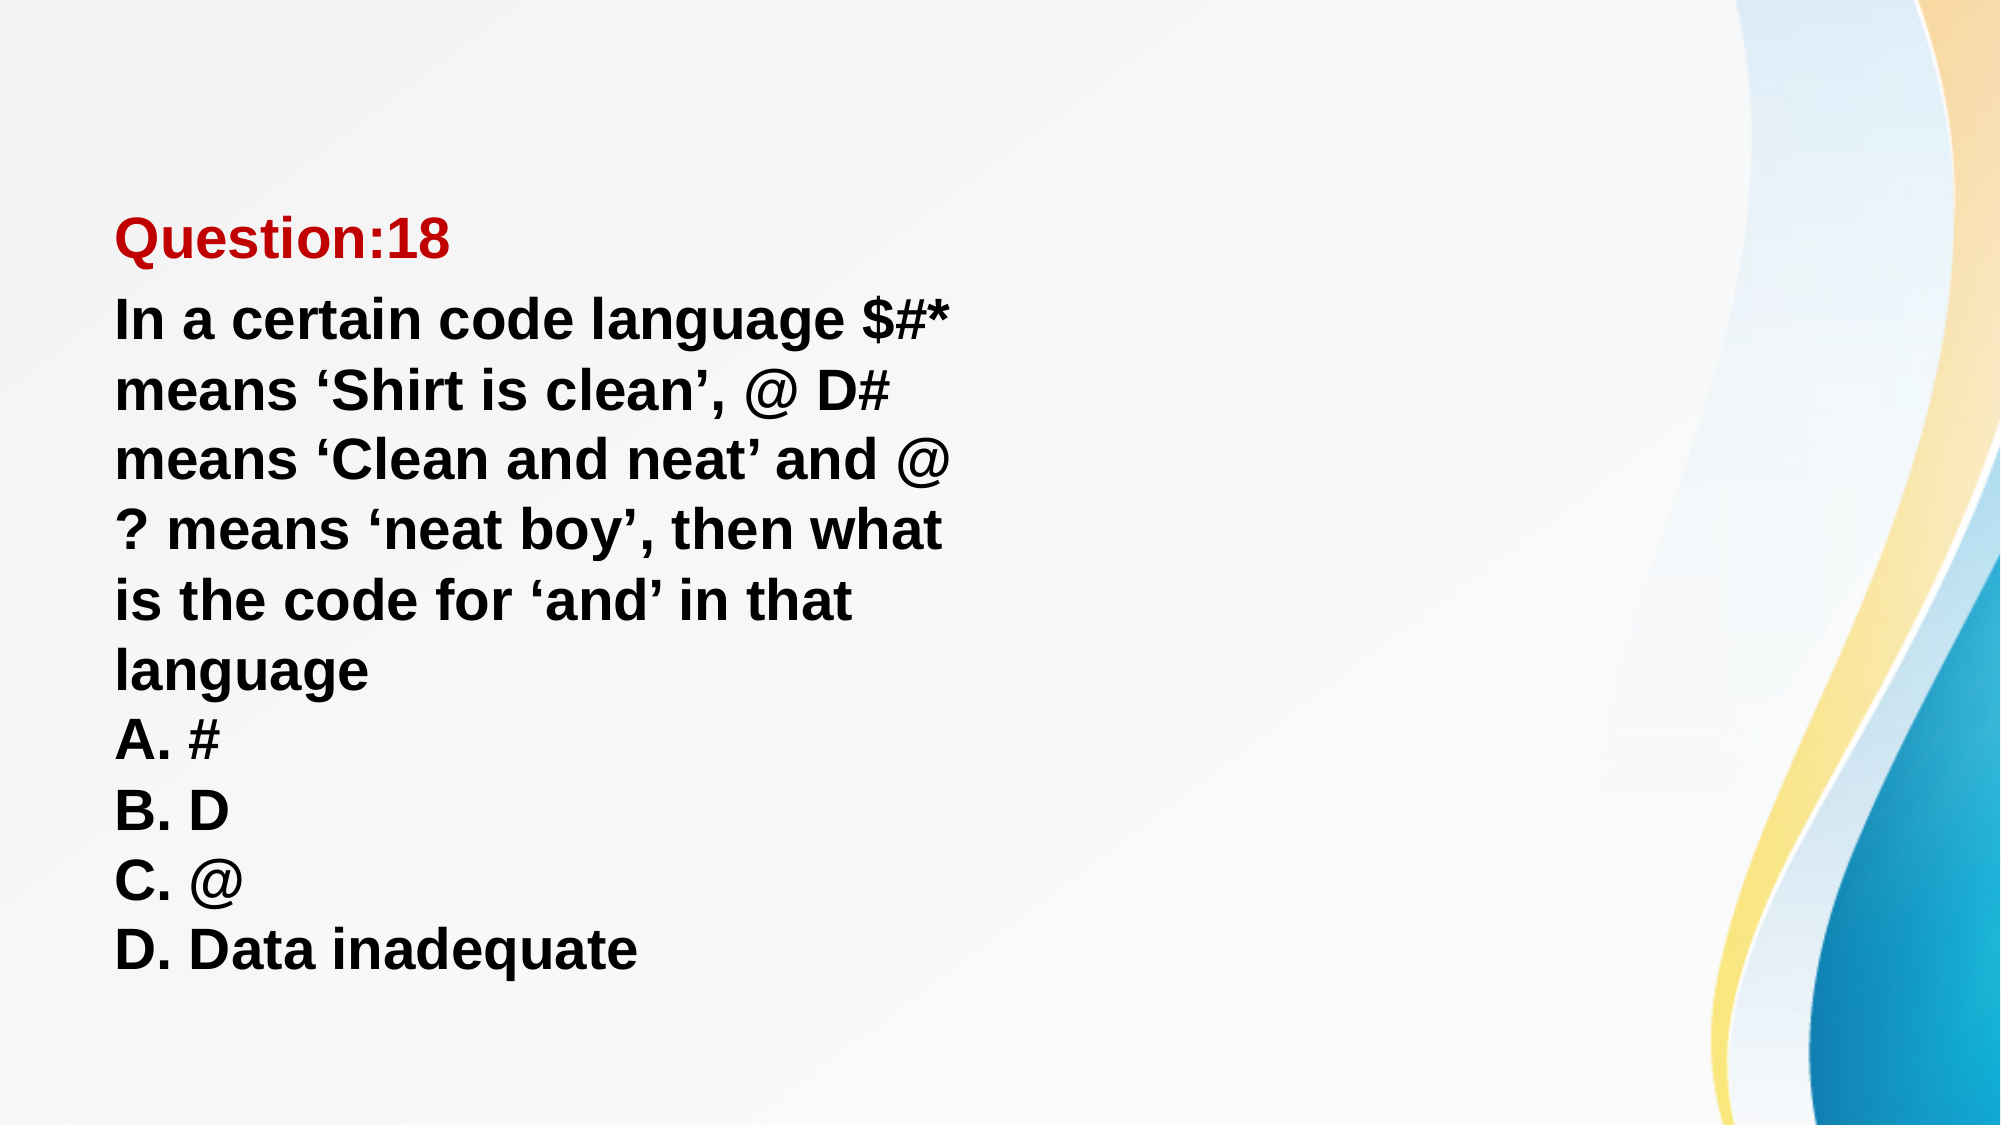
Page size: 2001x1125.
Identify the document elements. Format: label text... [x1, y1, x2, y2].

picture [0, 0, 2001, 1125]
list Question:18 In a certain code language $#* means ‘Shirt is clean’, @ D# means ‘Clean and neat’ and @ ? means ‘neat boy’, then what is the code for ‘and’ in that language A. # B. D C. @ D. Data inadequate [99, 192, 984, 1006]
